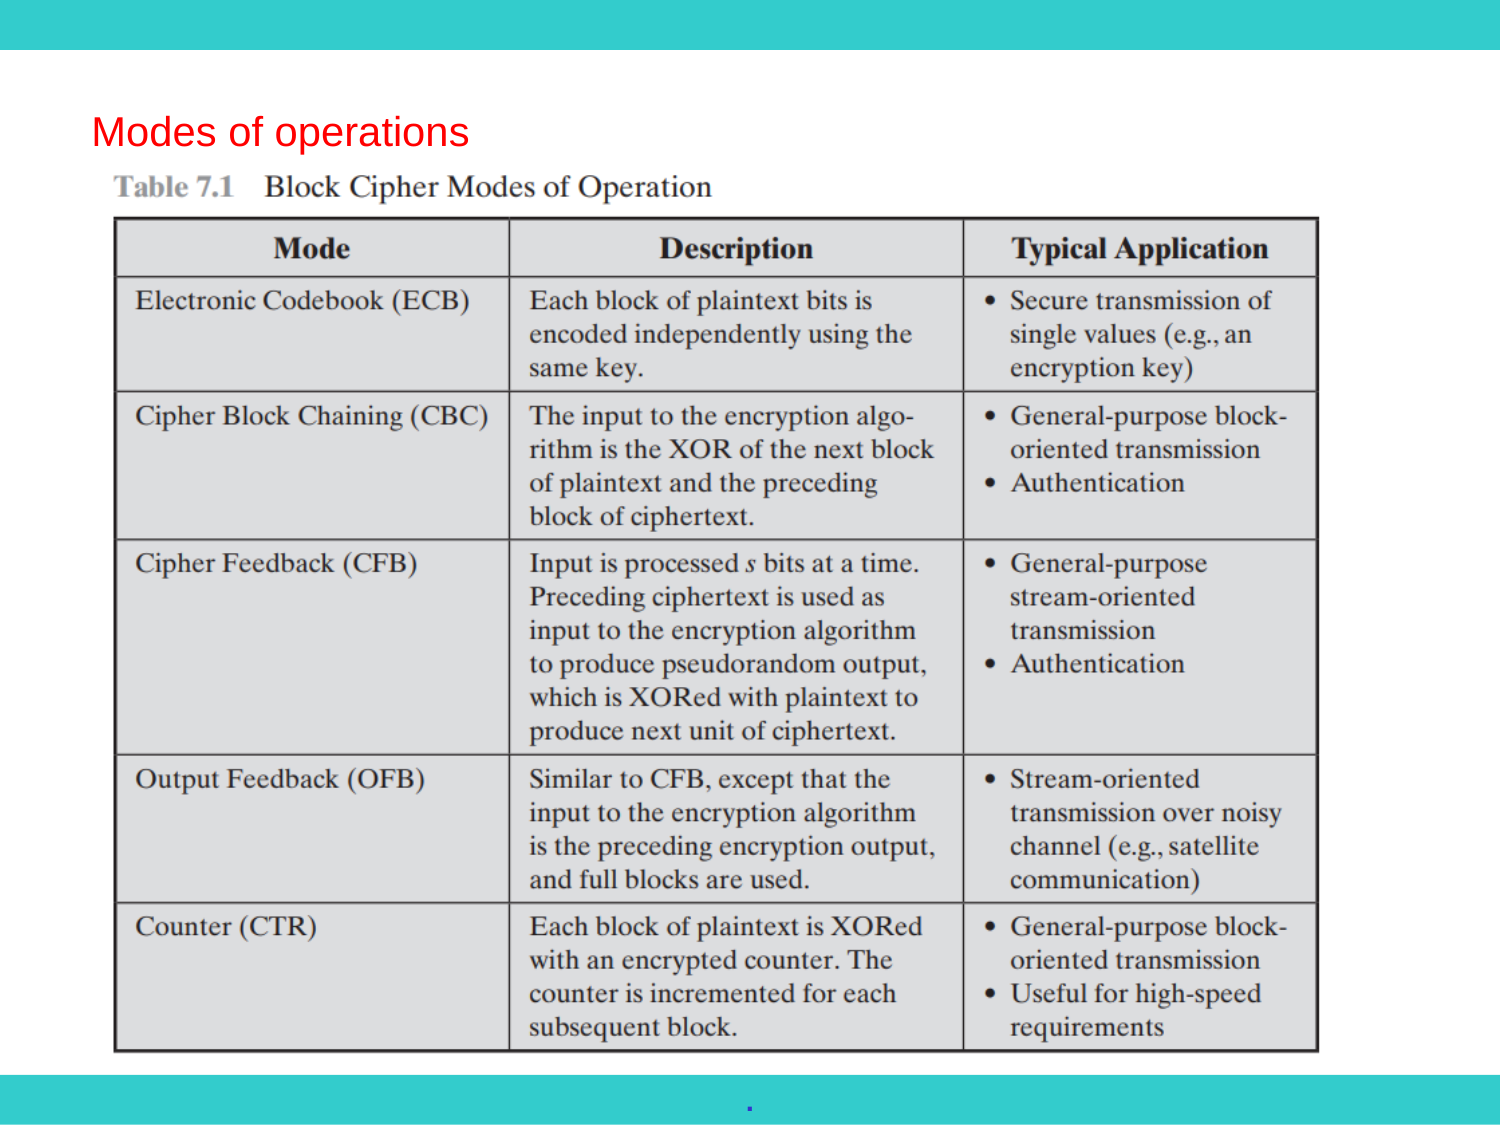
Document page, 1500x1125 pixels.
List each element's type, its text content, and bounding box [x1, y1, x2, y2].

text_box [0, 0, 1500, 50]
text_box Modes of operations [76, 97, 827, 162]
text_box . [0, 1074, 1500, 1125]
picture [107, 162, 1330, 1056]
